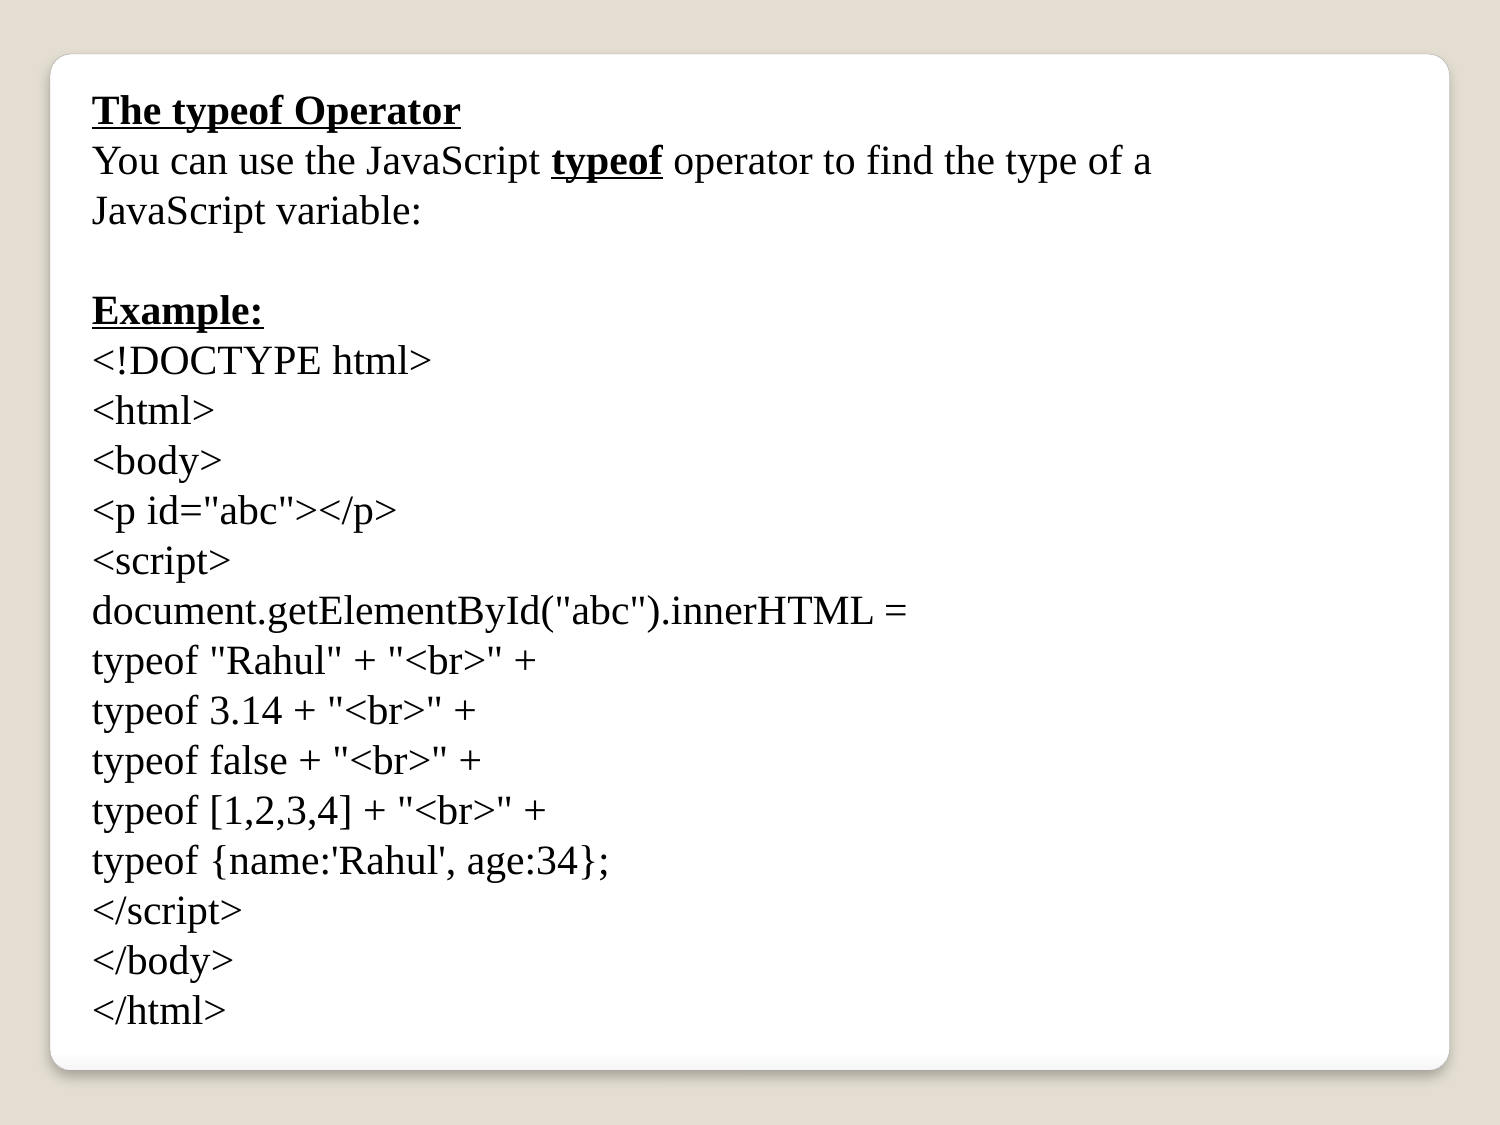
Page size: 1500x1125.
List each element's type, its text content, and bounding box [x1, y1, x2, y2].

text_box The typeof Operator You can use the JavaScript typeof operator to find the type of a JavaScript variable: Example: <!DOCTYPE html> <html> <body> <p id="abc"></p> <script> document.getElementById("abc").innerHTML = typeof "Rahul" + "<br>" + typeof 3.14 + "<br>" + typeof false + "<br>" + typeof [1,2,3,4] + "<br>" + typeof {name:'Rahul', age:34}; </script> </body> </html> [77, 75, 1178, 1041]
